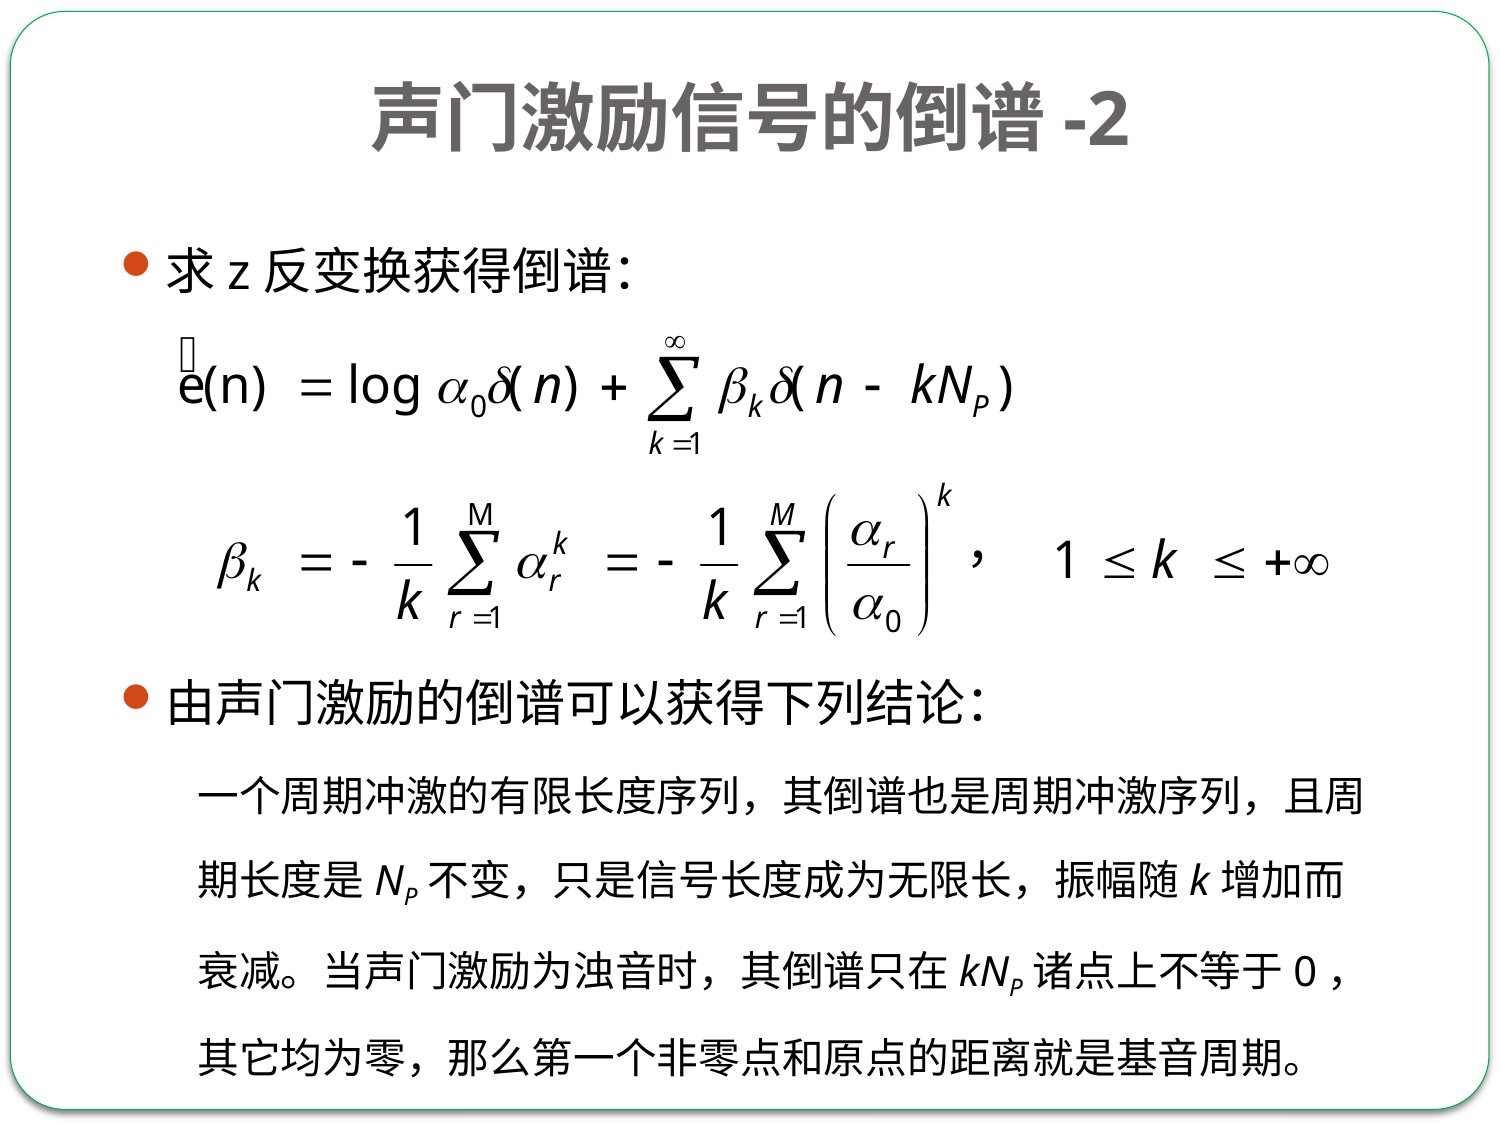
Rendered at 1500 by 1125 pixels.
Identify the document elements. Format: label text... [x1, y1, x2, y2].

list 求z反变换获得倒谱： 由声门激励的倒谱可以获得下列结论： 一个周期冲激的有限长度序列，其倒谱也是周期冲激序列，且周期长度是NP不变，只是信号长度成为无限长，振幅随k增加而衰减。当声门激励为浊音时，其倒谱只在kNP诸点上不等于0，其它均为零，那么第一个非零点和原点的距离就是基音周期。 [105, 231, 1400, 1083]
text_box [170, 314, 1337, 647]
title 声门激励信号的倒谱-2 [94, 31, 1407, 168]
